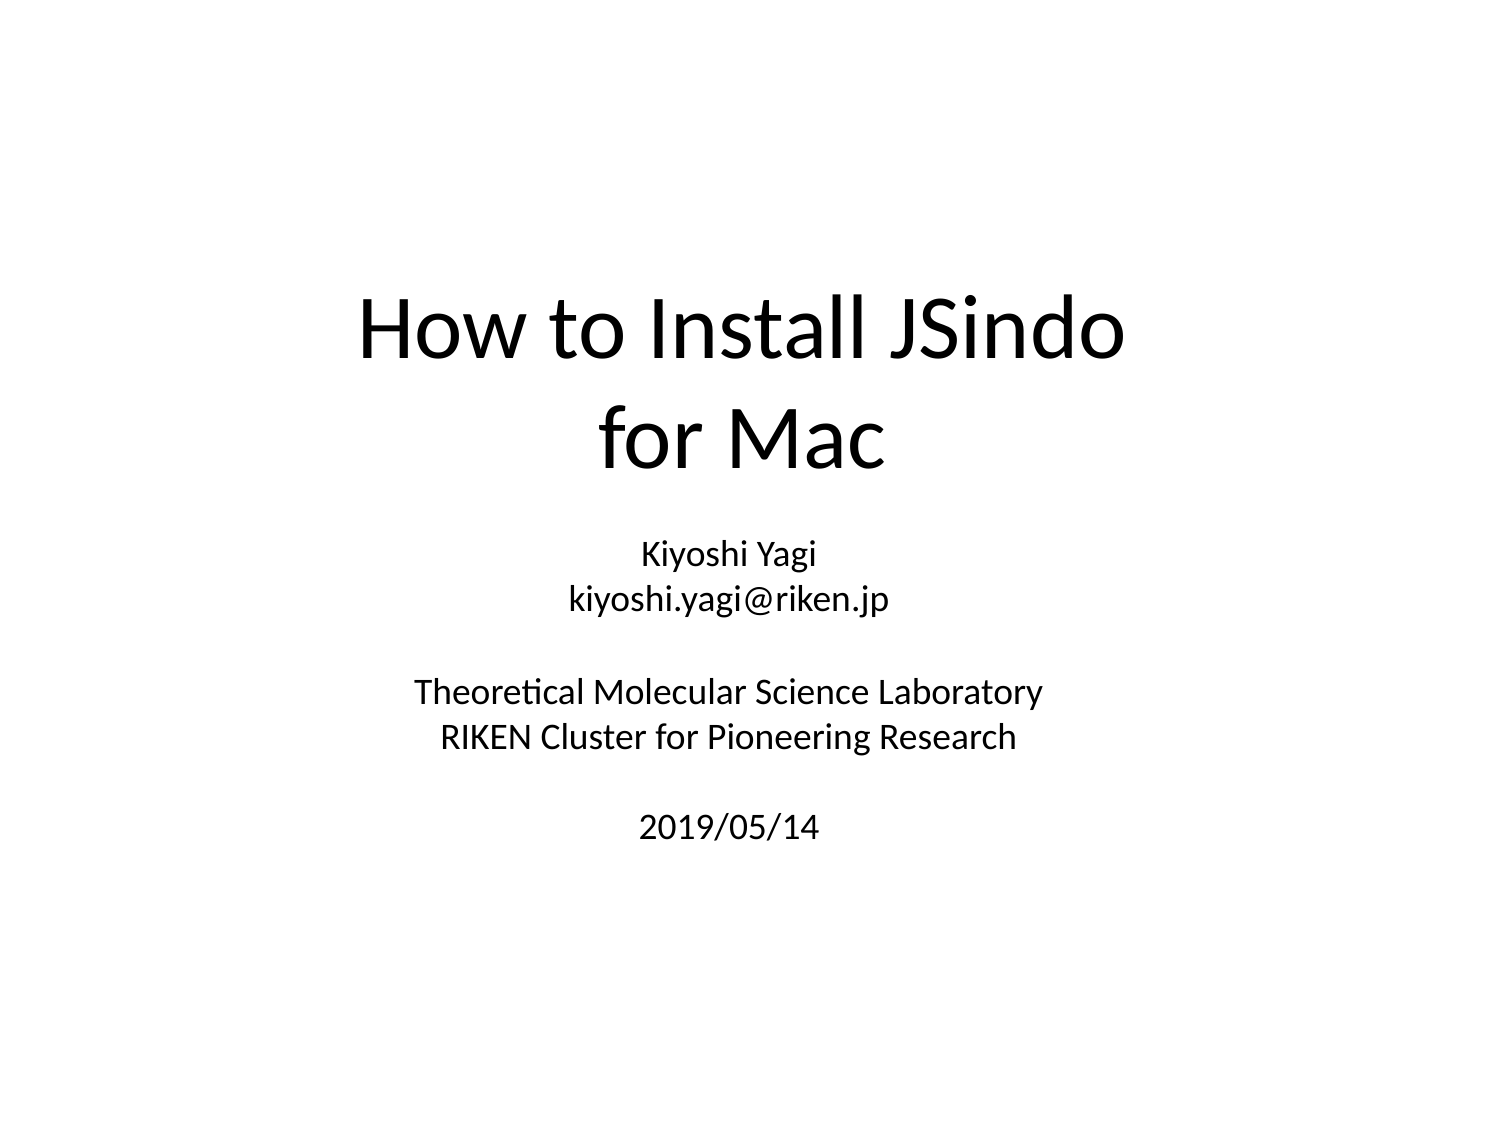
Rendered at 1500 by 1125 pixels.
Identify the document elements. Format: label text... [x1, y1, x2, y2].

text_box Kiyoshi Yagi kiyoshi.yagi@riken.jp [553, 521, 905, 626]
text_box How to Install JSindo for Mac [342, 259, 1143, 495]
text_box Theoretical Molecular Science Laboratory RIKEN Cluster for Pioneering Research 2019/05/14 [399, 659, 1059, 855]
